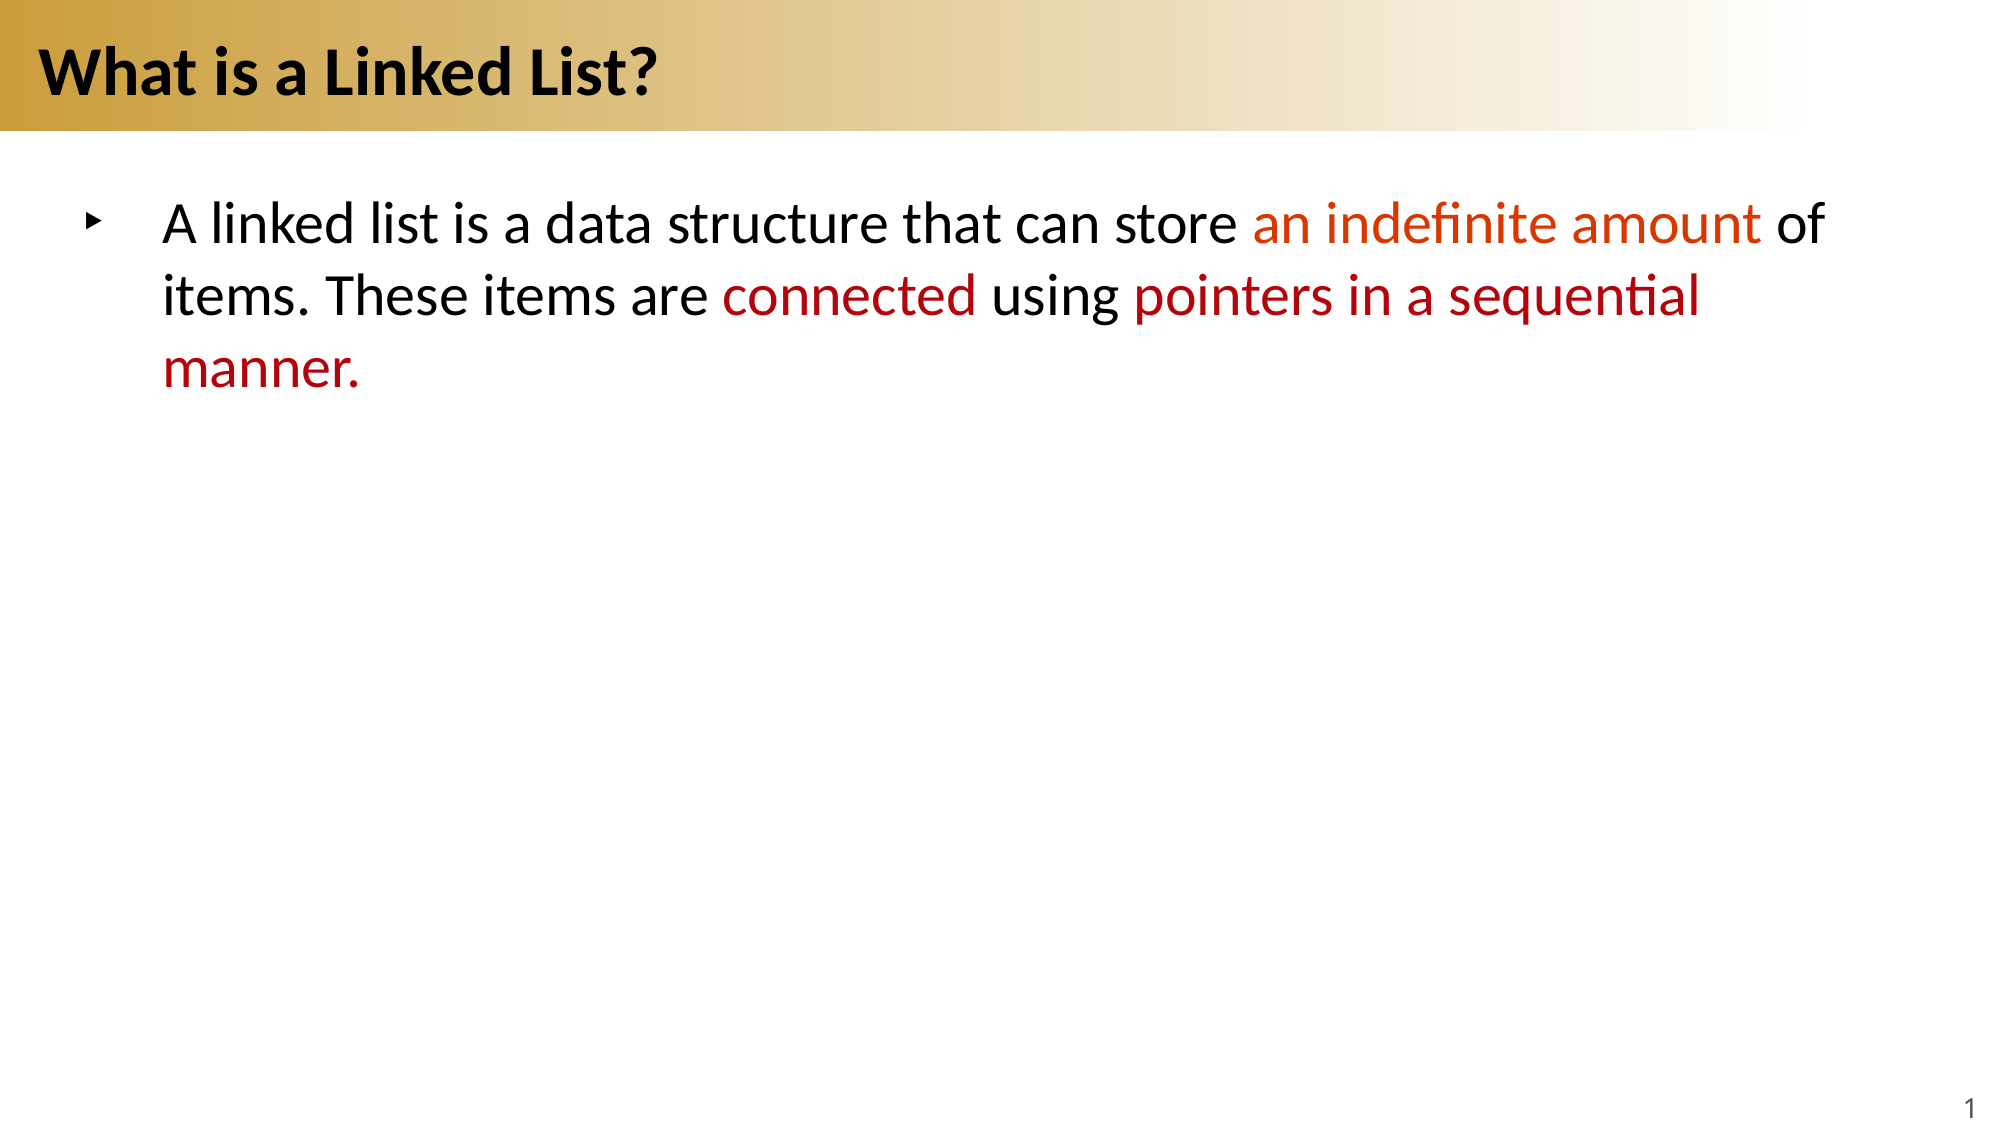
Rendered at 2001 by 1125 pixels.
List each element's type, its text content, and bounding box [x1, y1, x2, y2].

title What is a Linked List? [39, 15, 1961, 119]
slide_number 11 [1952, 1085, 2000, 1125]
list A linked list is a data structure that can store an indefinite amount of items. These items are connected using pointers in a sequential manner. [39, 183, 1914, 1048]
